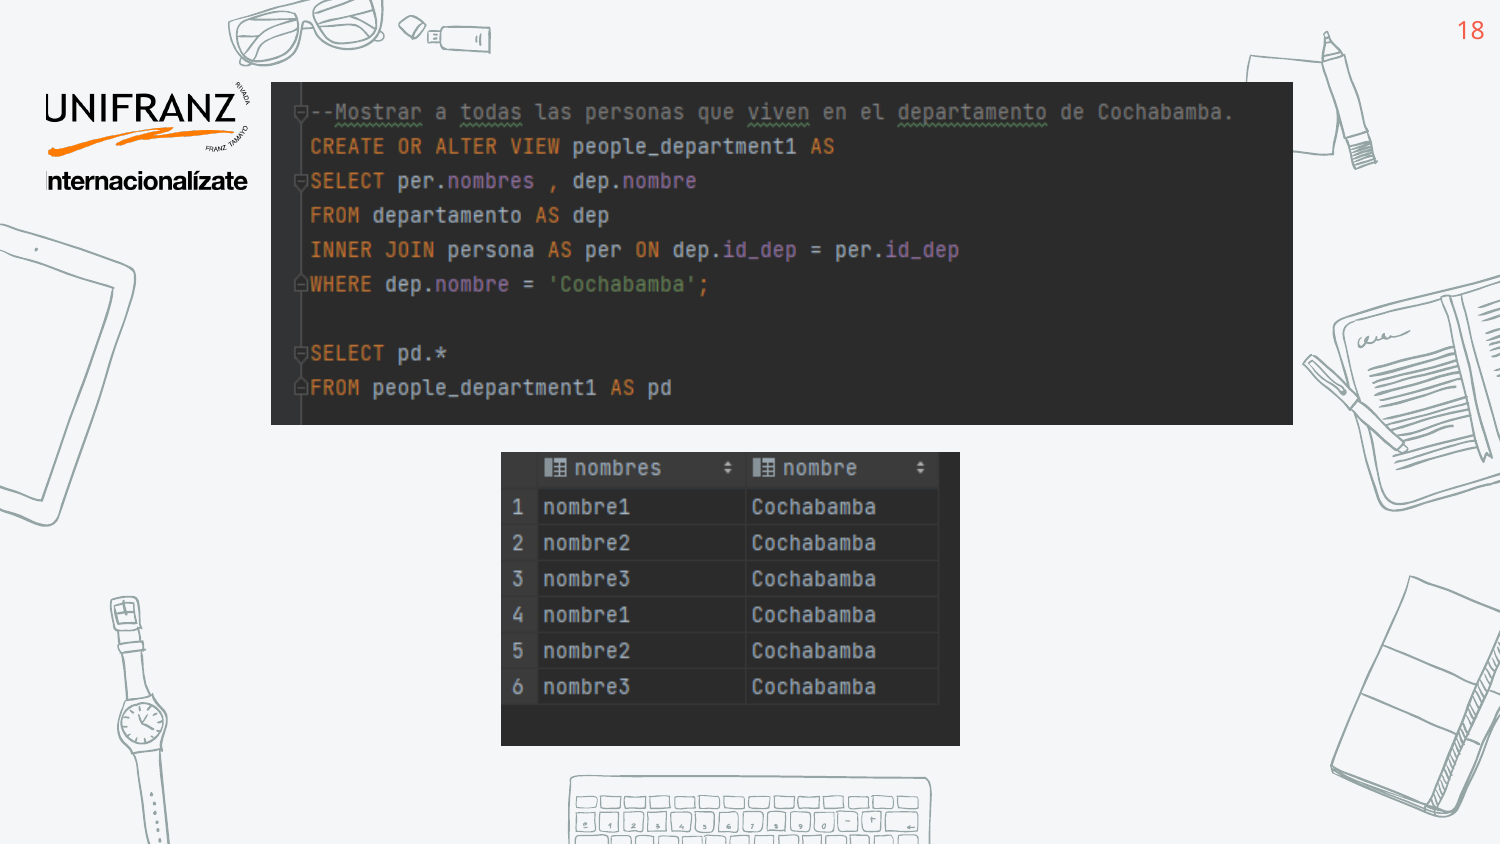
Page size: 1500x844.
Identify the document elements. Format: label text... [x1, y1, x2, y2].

slide_number 18 [1435, 0, 1500, 53]
picture [501, 451, 960, 747]
picture [45, 82, 1294, 425]
